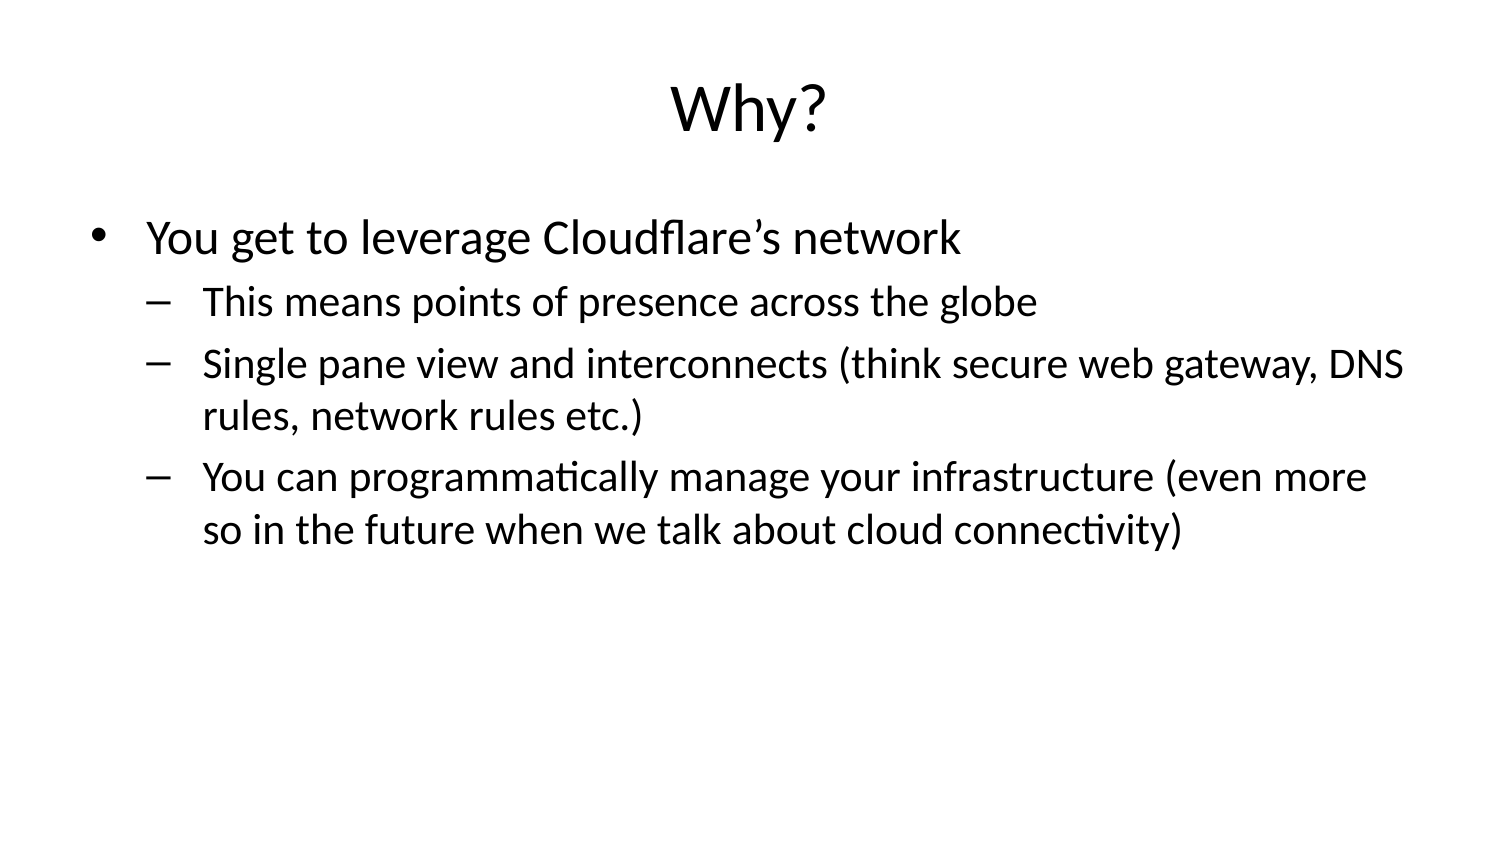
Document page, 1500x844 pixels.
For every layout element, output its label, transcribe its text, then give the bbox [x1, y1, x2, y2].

title Why? [75, 33, 1425, 175]
list You get to leverage Cloudflare’s network This means points of presence across the globe Single pane view and interconnects (think secure web gateway, DNS rules, network rules etc.) You can programmatically manage your infrastructure (even more so in the future when we talk about cloud connectivity) [75, 196, 1425, 754]
